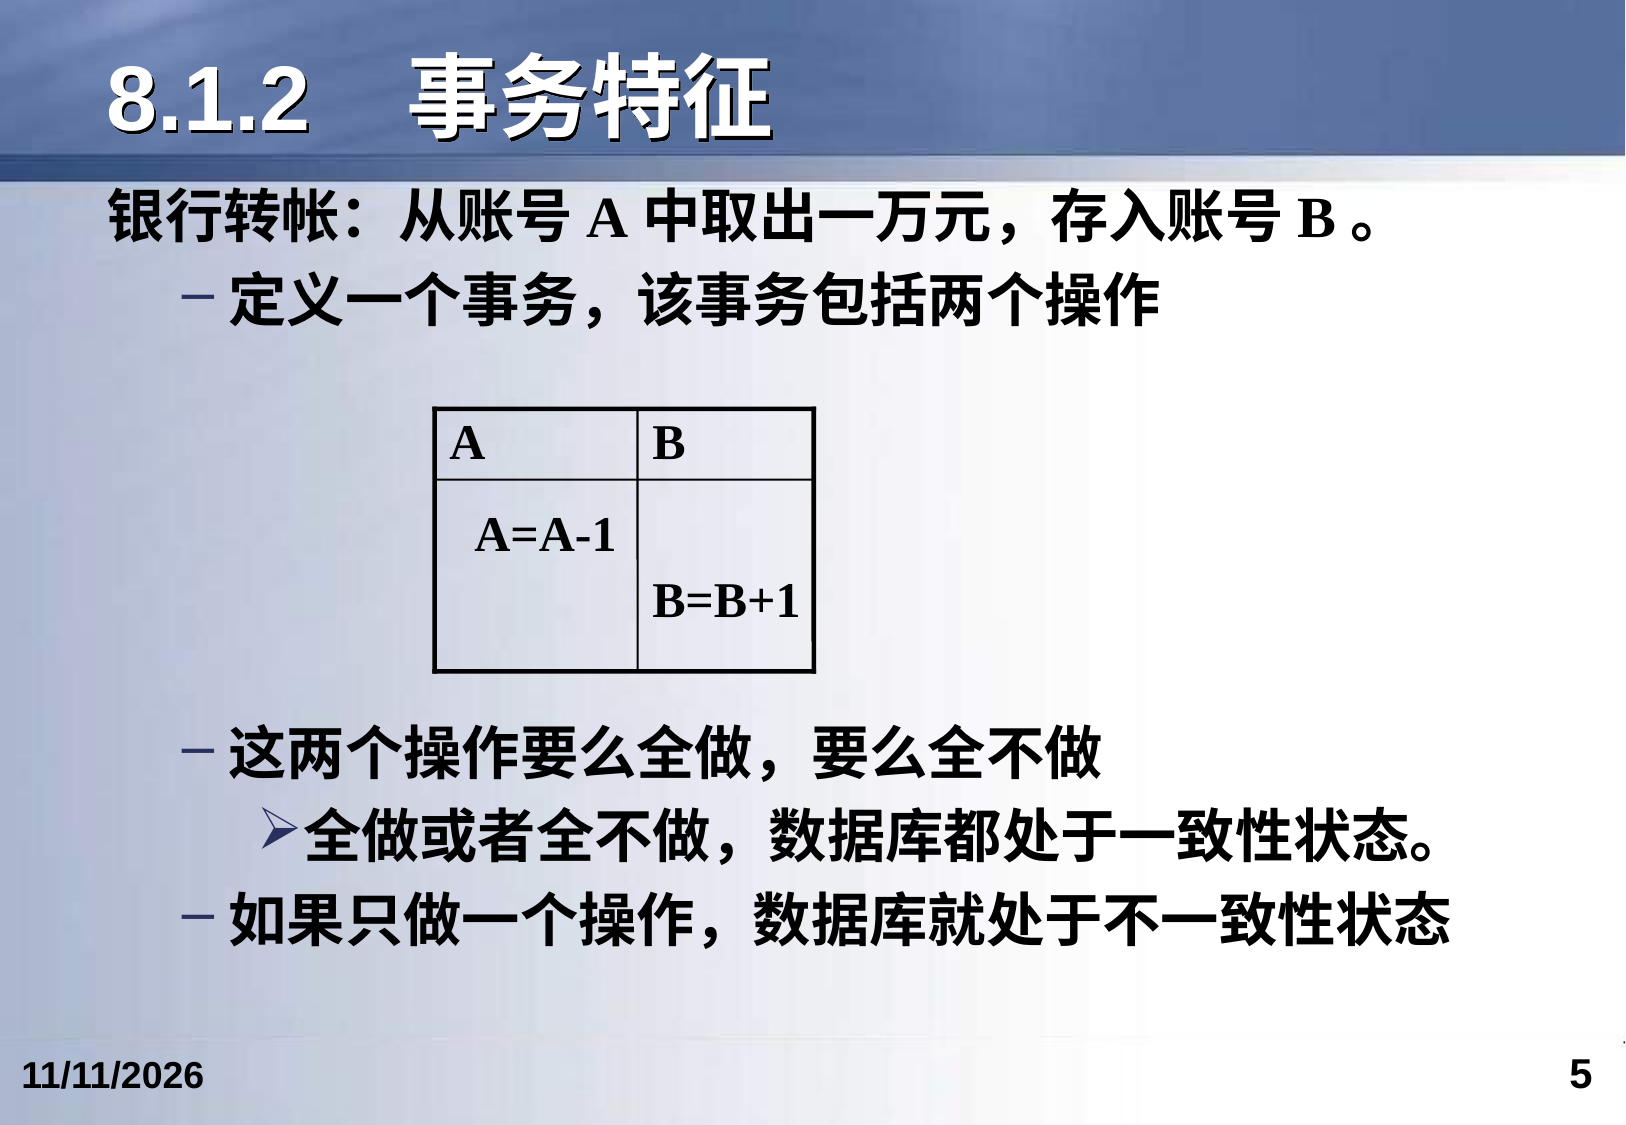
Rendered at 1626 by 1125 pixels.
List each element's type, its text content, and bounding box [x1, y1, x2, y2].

title 8.1.2 事务特征 [106, 51, 1554, 150]
picture [0, 0, 1626, 1125]
slide_number 5 [1201, 1037, 1612, 1124]
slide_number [2, 1041, 380, 1125]
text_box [434, 408, 837, 672]
list 银行转帐：从账号A中取出一万元，存入账号B。 定义一个事务，该事务包括两个操作 这两个操作要么全做，要么全不做 全做或者全不做，数据库都处于一致性状态。 如果只做一个操作，数据库就处于不一致性状态 [106, 187, 1554, 951]
